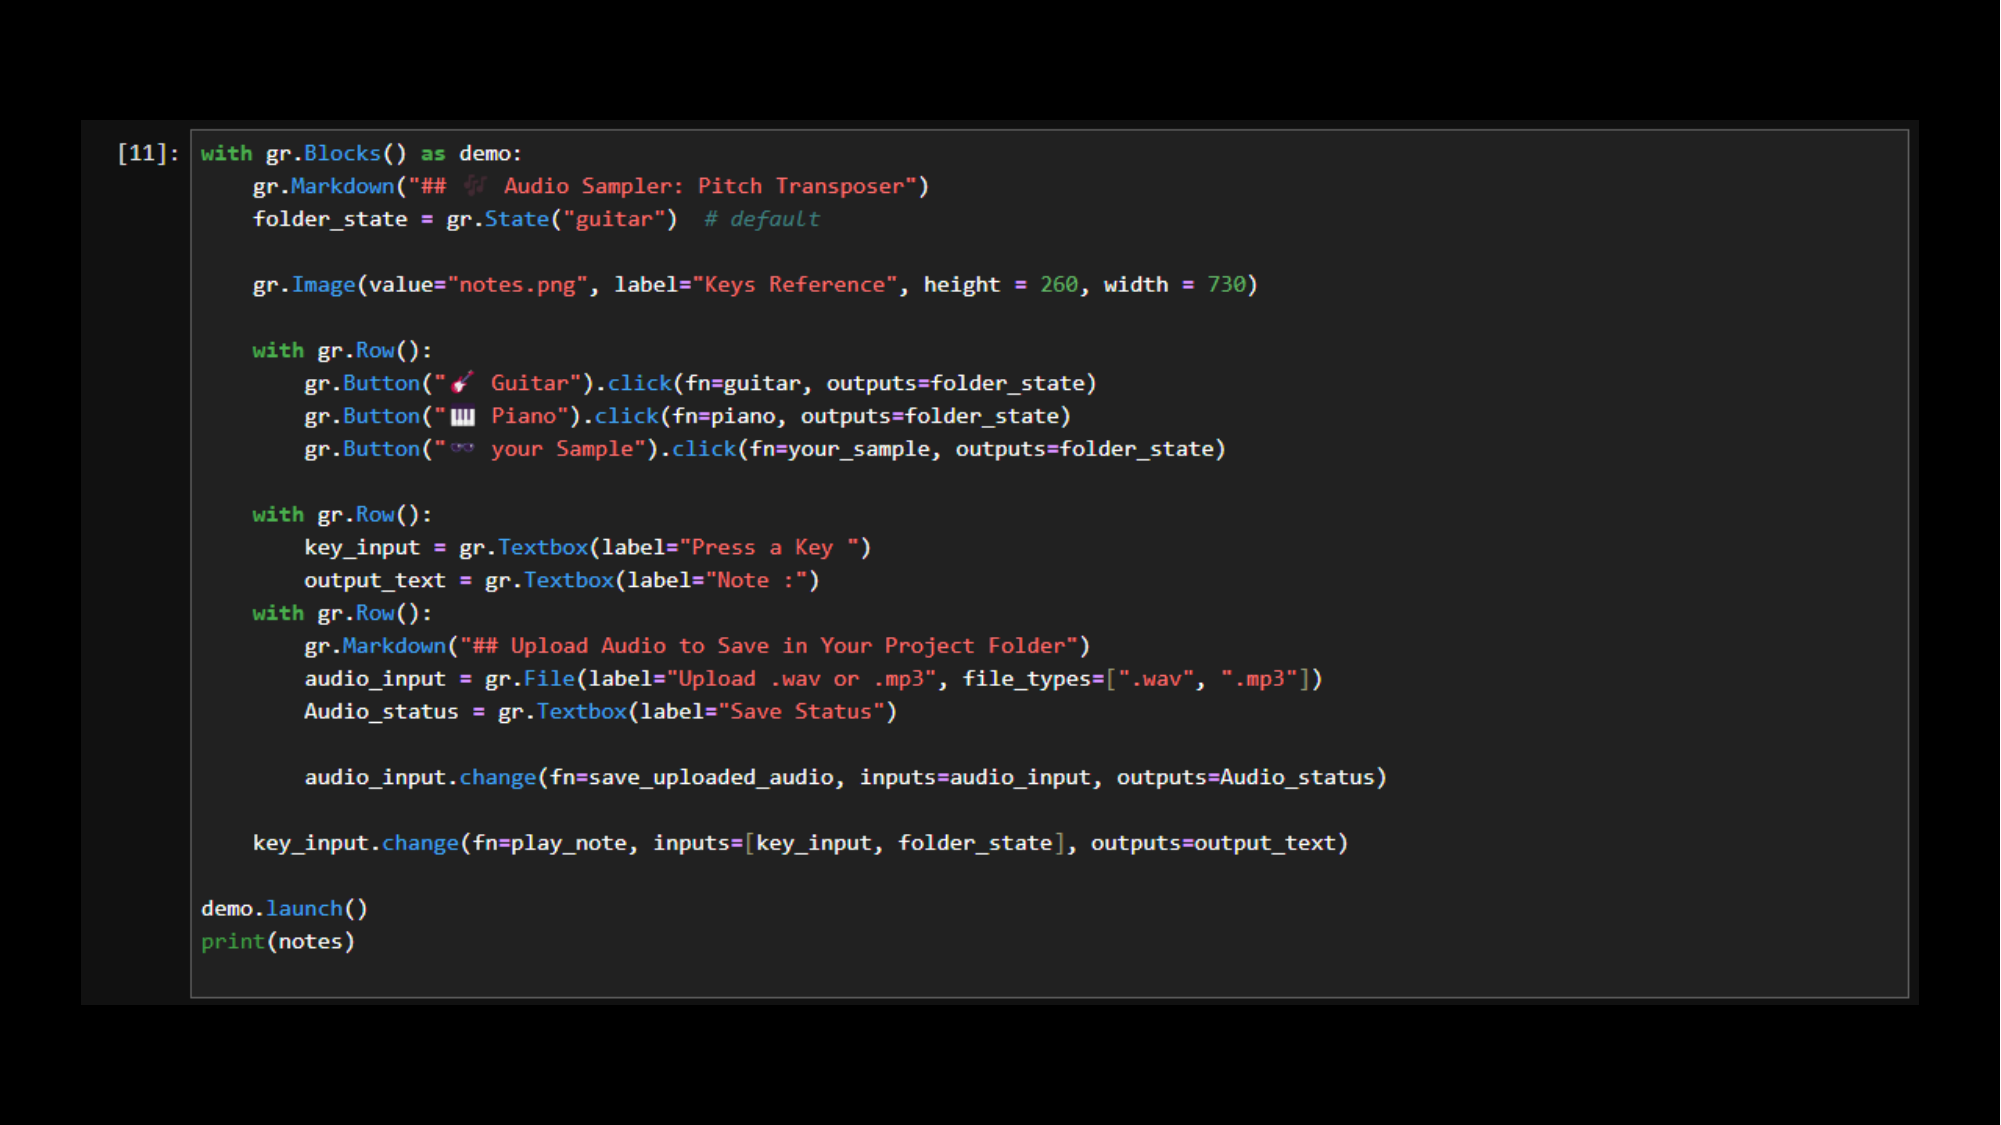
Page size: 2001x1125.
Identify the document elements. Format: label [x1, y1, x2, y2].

picture [81, 120, 1919, 1005]
